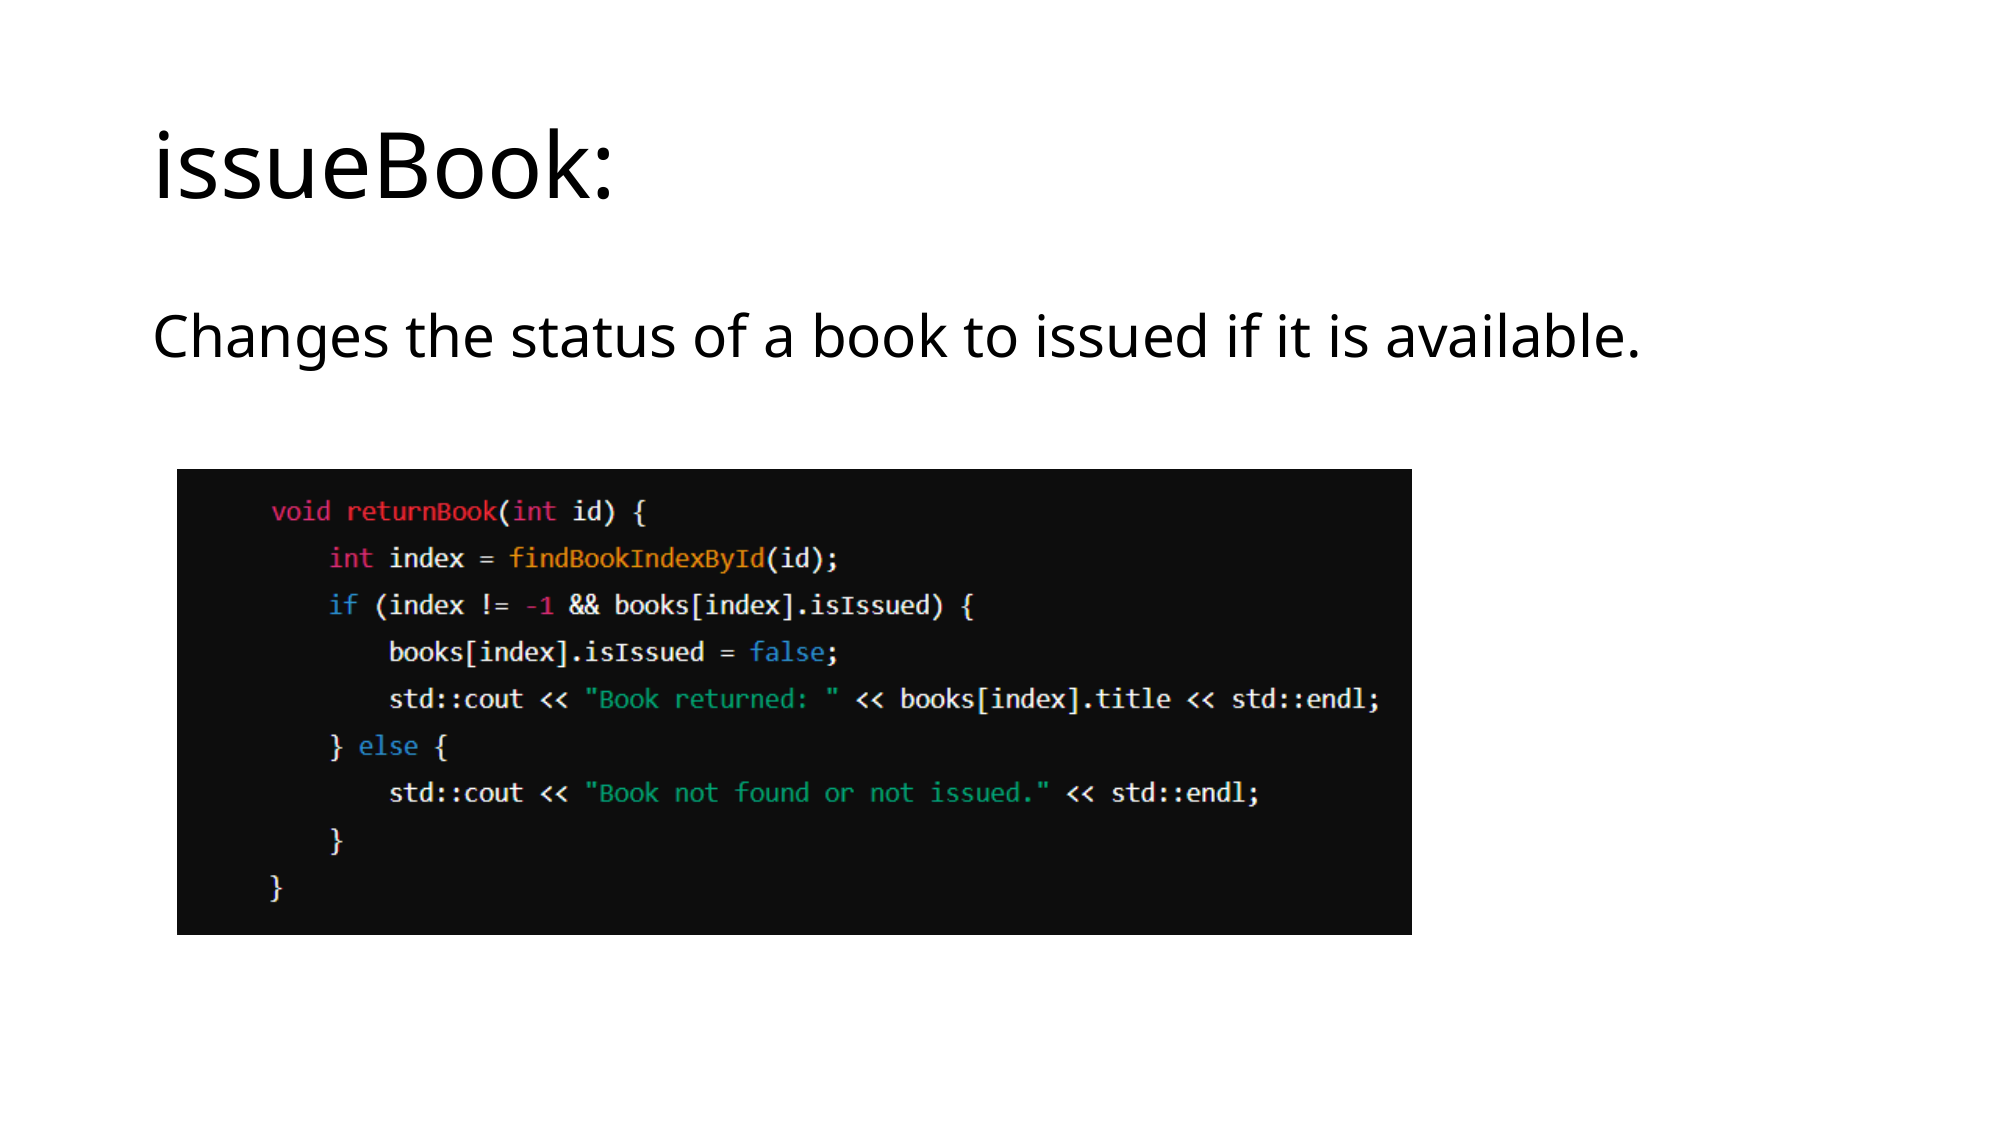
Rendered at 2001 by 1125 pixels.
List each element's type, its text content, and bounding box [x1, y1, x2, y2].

list Changes the status of a book to issued if it is available. [137, 299, 1863, 1014]
picture [176, 468, 1413, 936]
title issueBook: [137, 59, 1863, 278]
